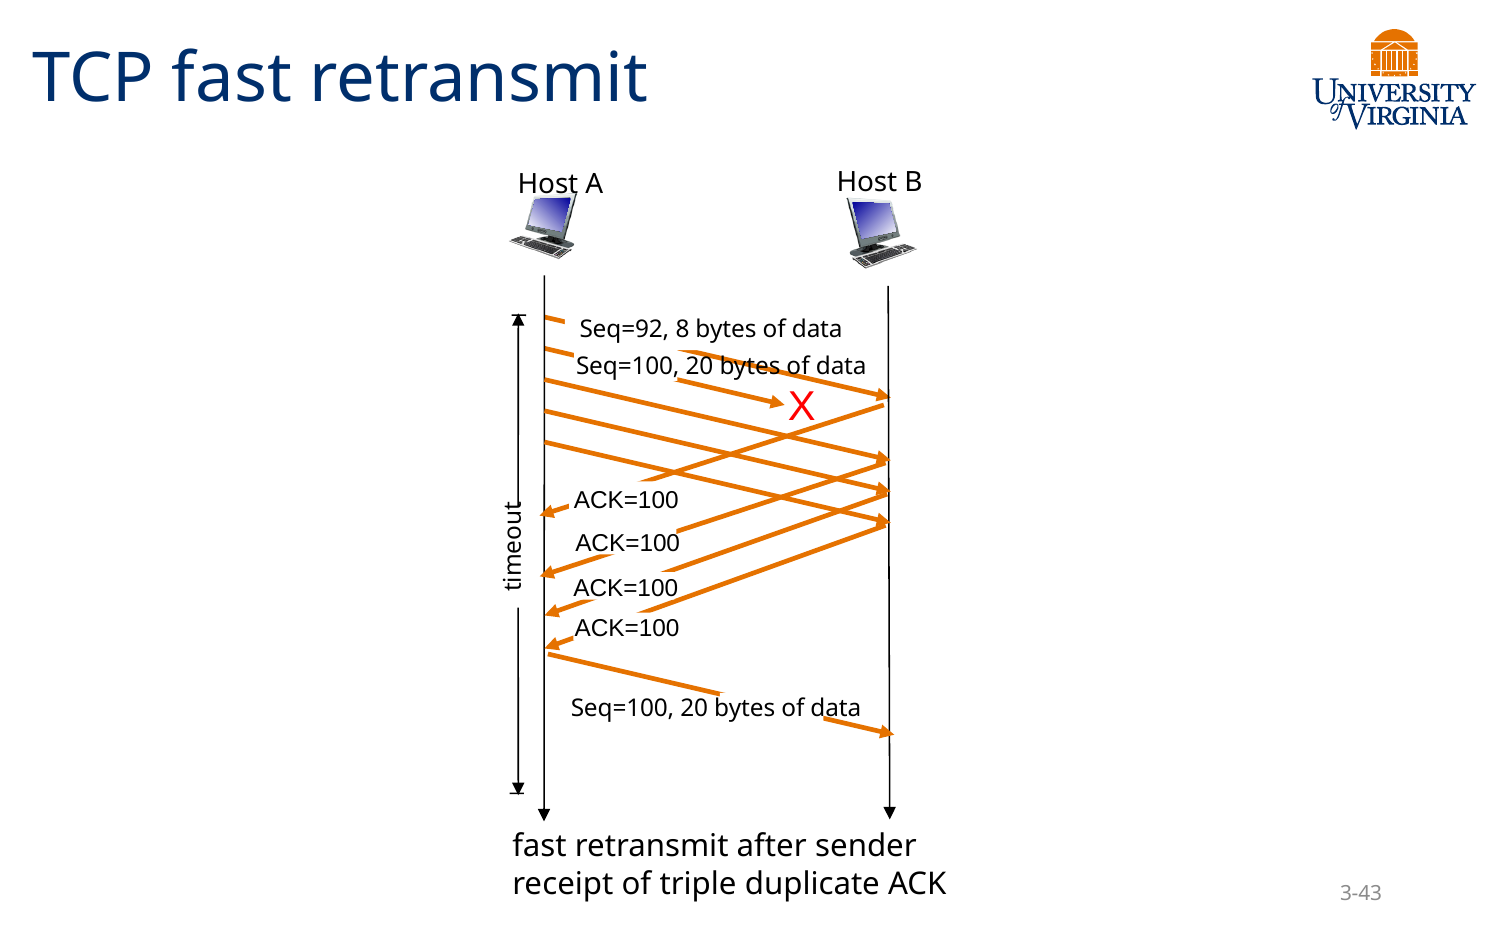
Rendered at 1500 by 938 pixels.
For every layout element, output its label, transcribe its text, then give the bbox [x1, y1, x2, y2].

text_box Host A [503, 158, 619, 207]
text_box Host B [821, 155, 938, 204]
text_box [549, 605, 558, 618]
text_box [537, 796, 551, 818]
text_box [837, 479, 891, 495]
text_box Seq=100, 20 bytes of data [561, 342, 882, 387]
text_box Seq=100, 20 bytes of data [556, 684, 877, 729]
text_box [558, 476, 695, 522]
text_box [492, 190, 579, 264]
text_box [844, 194, 934, 274]
text_box X [773, 387, 812, 436]
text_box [558, 605, 695, 650]
title TCP fast retransmit [17, 14, 1297, 145]
text_box [869, 725, 895, 738]
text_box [489, 313, 549, 796]
text_box [549, 566, 557, 579]
text_box [786, 436, 891, 464]
text_box [883, 736, 896, 818]
text_box fast retransmit after sender receipt of triple duplicate ACK [497, 818, 962, 908]
text_box [549, 505, 558, 518]
text_box Seq=92, 8 bytes of data [564, 306, 858, 342]
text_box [559, 519, 696, 565]
slide_number 3-43 [1059, 868, 1397, 919]
text_box [840, 511, 891, 527]
text_box [549, 638, 559, 651]
text_box [844, 387, 888, 401]
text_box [557, 564, 694, 610]
